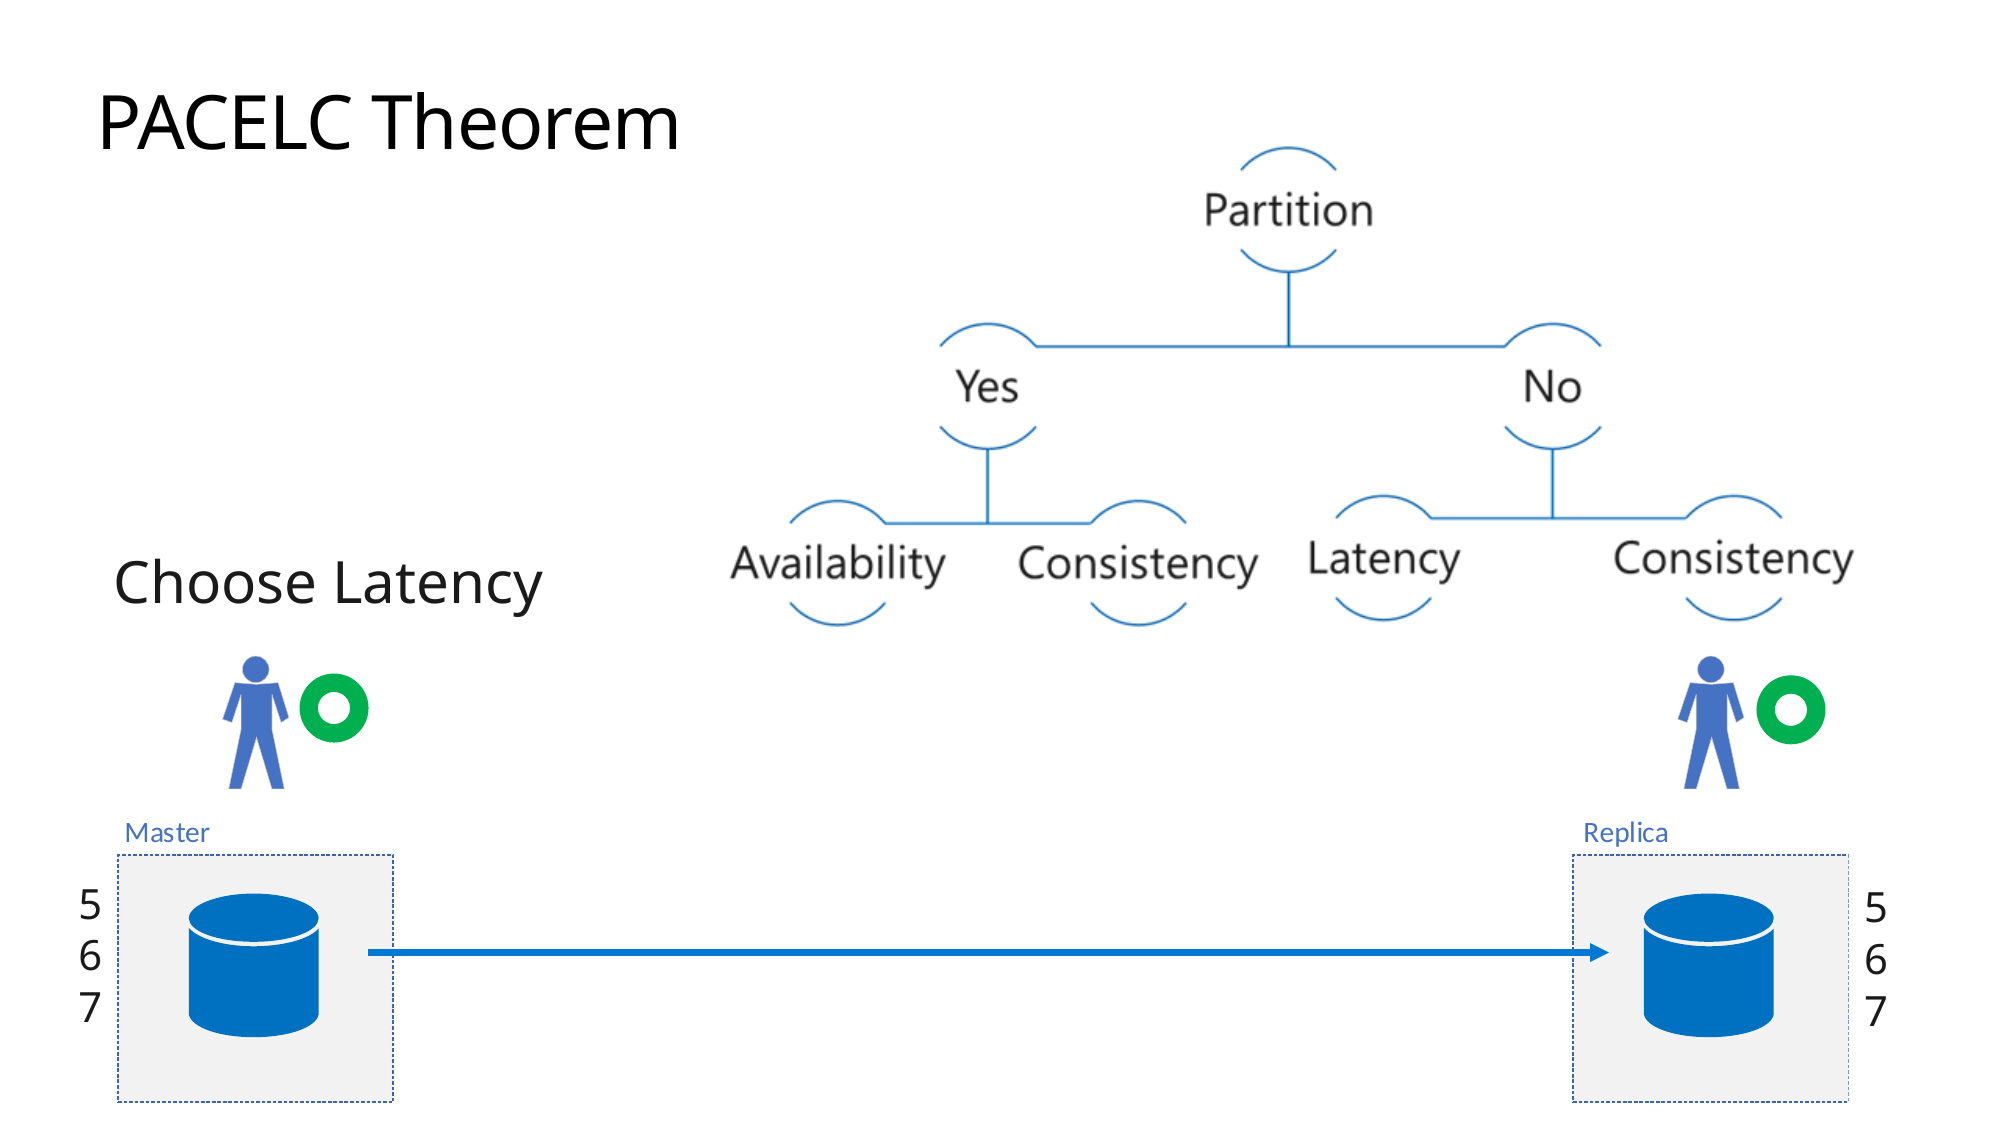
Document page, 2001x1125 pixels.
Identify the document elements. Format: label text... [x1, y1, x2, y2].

text_box Choose Latency [113, 545, 693, 616]
text_box 7 [1864, 984, 1922, 1035]
picture [693, 142, 1883, 642]
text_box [300, 674, 1825, 744]
title PACELC Theorem [96, 75, 1904, 166]
text_box 6 [78, 929, 106, 980]
text_box 7 [78, 980, 106, 1031]
text_box 5 [78, 877, 106, 928]
text_box 5 [1864, 880, 1922, 931]
text_box 6 [1864, 932, 1922, 983]
picture [106, 652, 1849, 1104]
